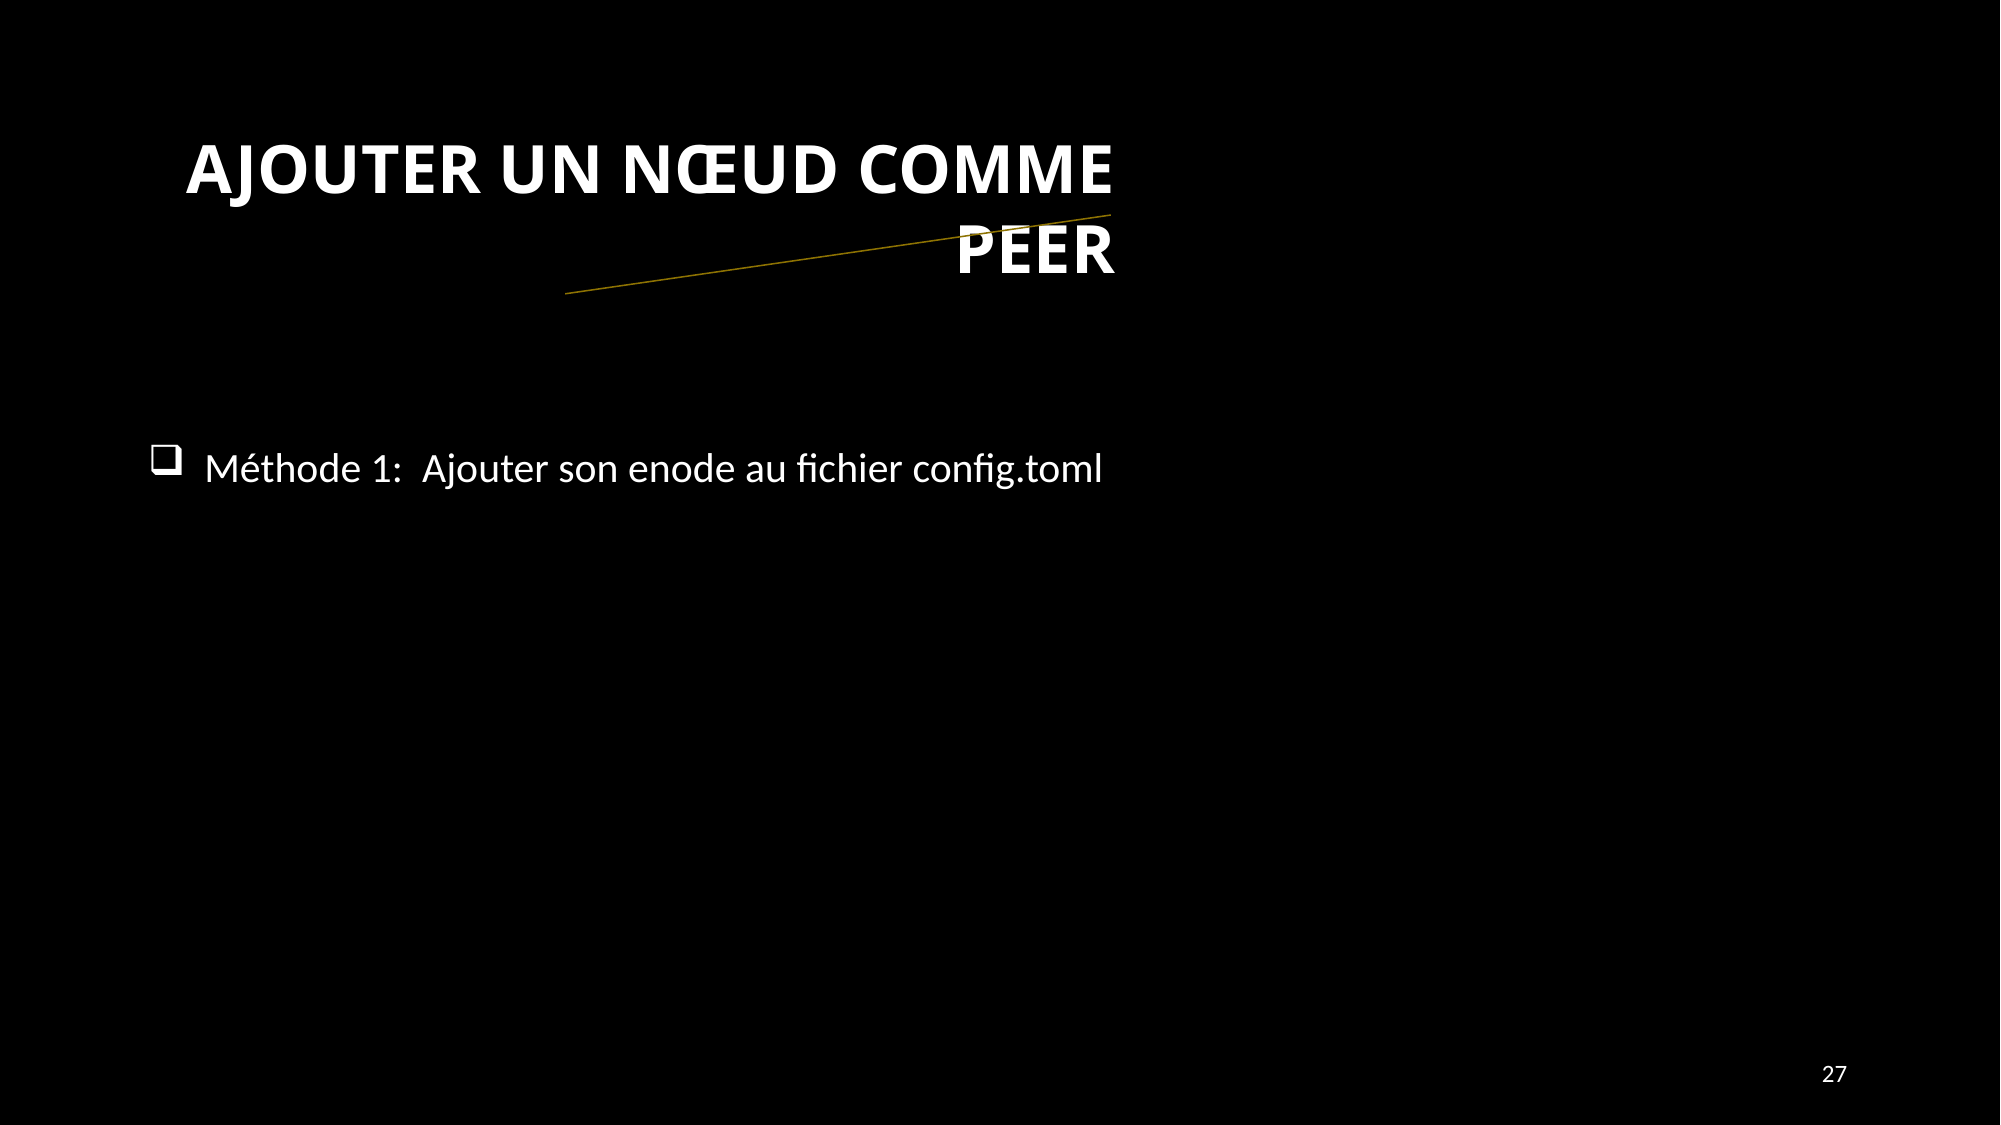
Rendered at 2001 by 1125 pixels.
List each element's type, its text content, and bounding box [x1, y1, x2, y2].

text_box Ajouter un nœud comme peer [0, 119, 1131, 294]
slide_number 27 [1412, 1042, 1863, 1103]
text_box Méthode 1: Ajouter son enode au fichier config.toml [133, 382, 1680, 498]
